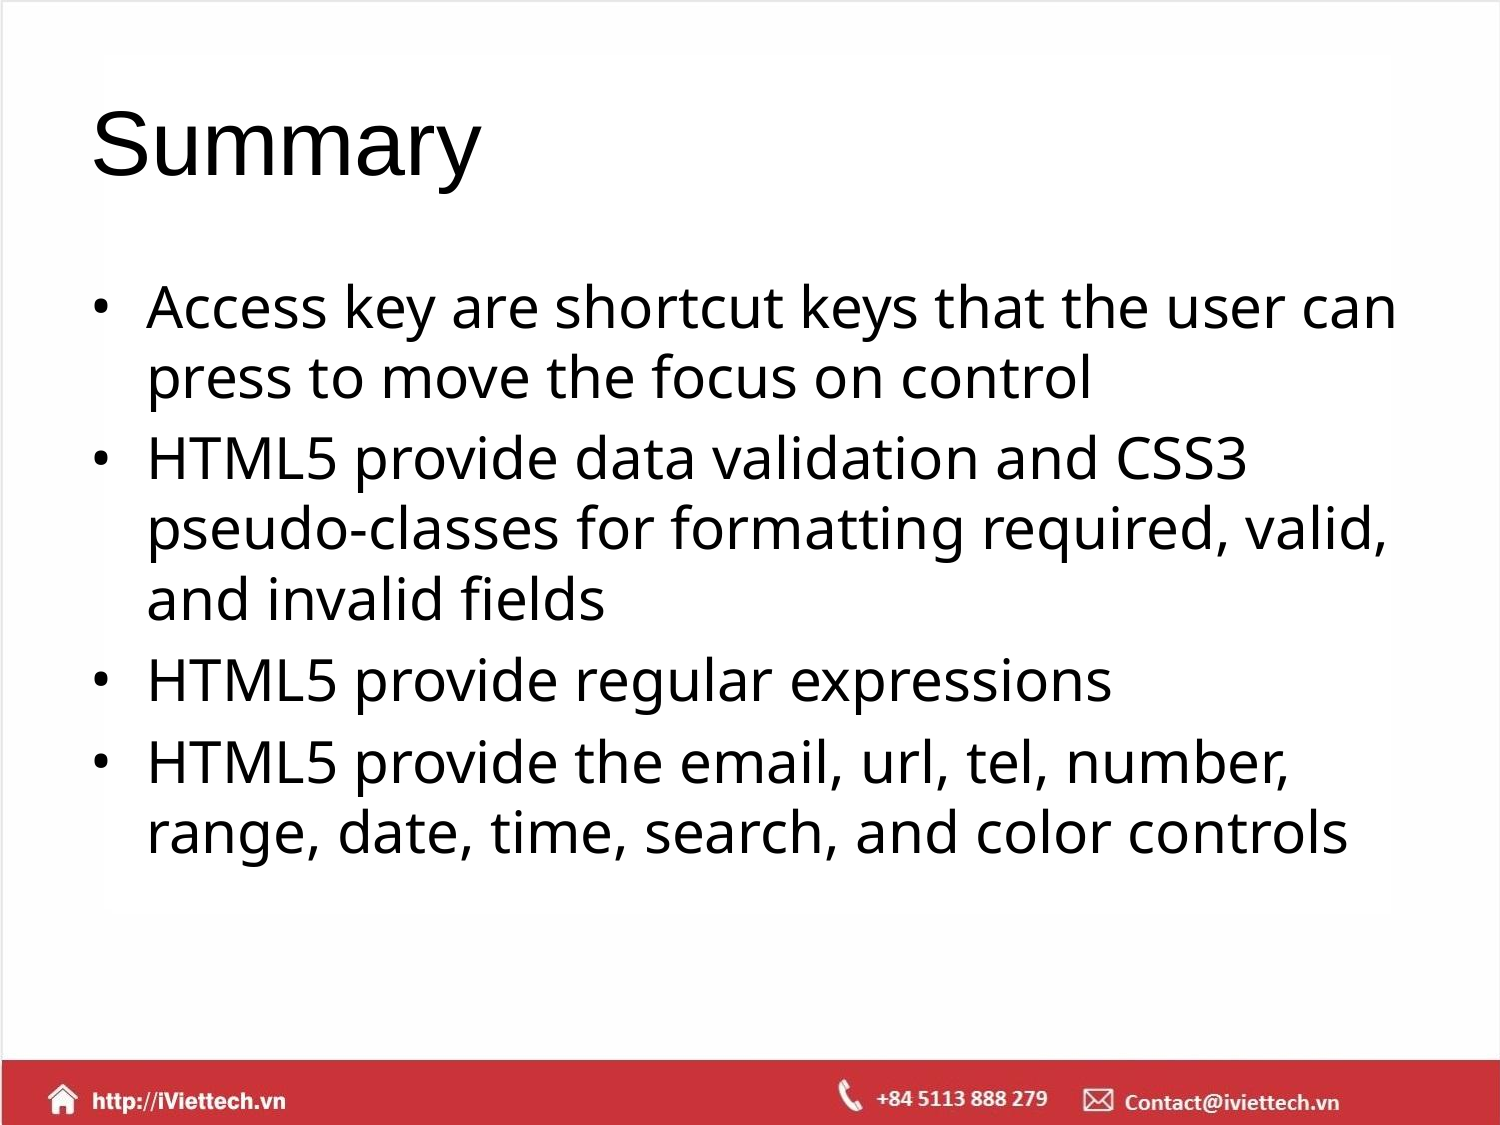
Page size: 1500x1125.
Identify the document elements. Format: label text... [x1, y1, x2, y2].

list Access key are shortcut keys that the user can press to move the focus on control HTML5 provide data validation and CSS3 pseudo-classes for formatting required, valid, and invalid fields HTML5 provide regular expressions HTML5 provide the email, url, tel, number, range, date, time, search, and color controls [75, 262, 1425, 1005]
title Summary [75, 45, 1425, 233]
picture [0, 0, 1500, 1125]
